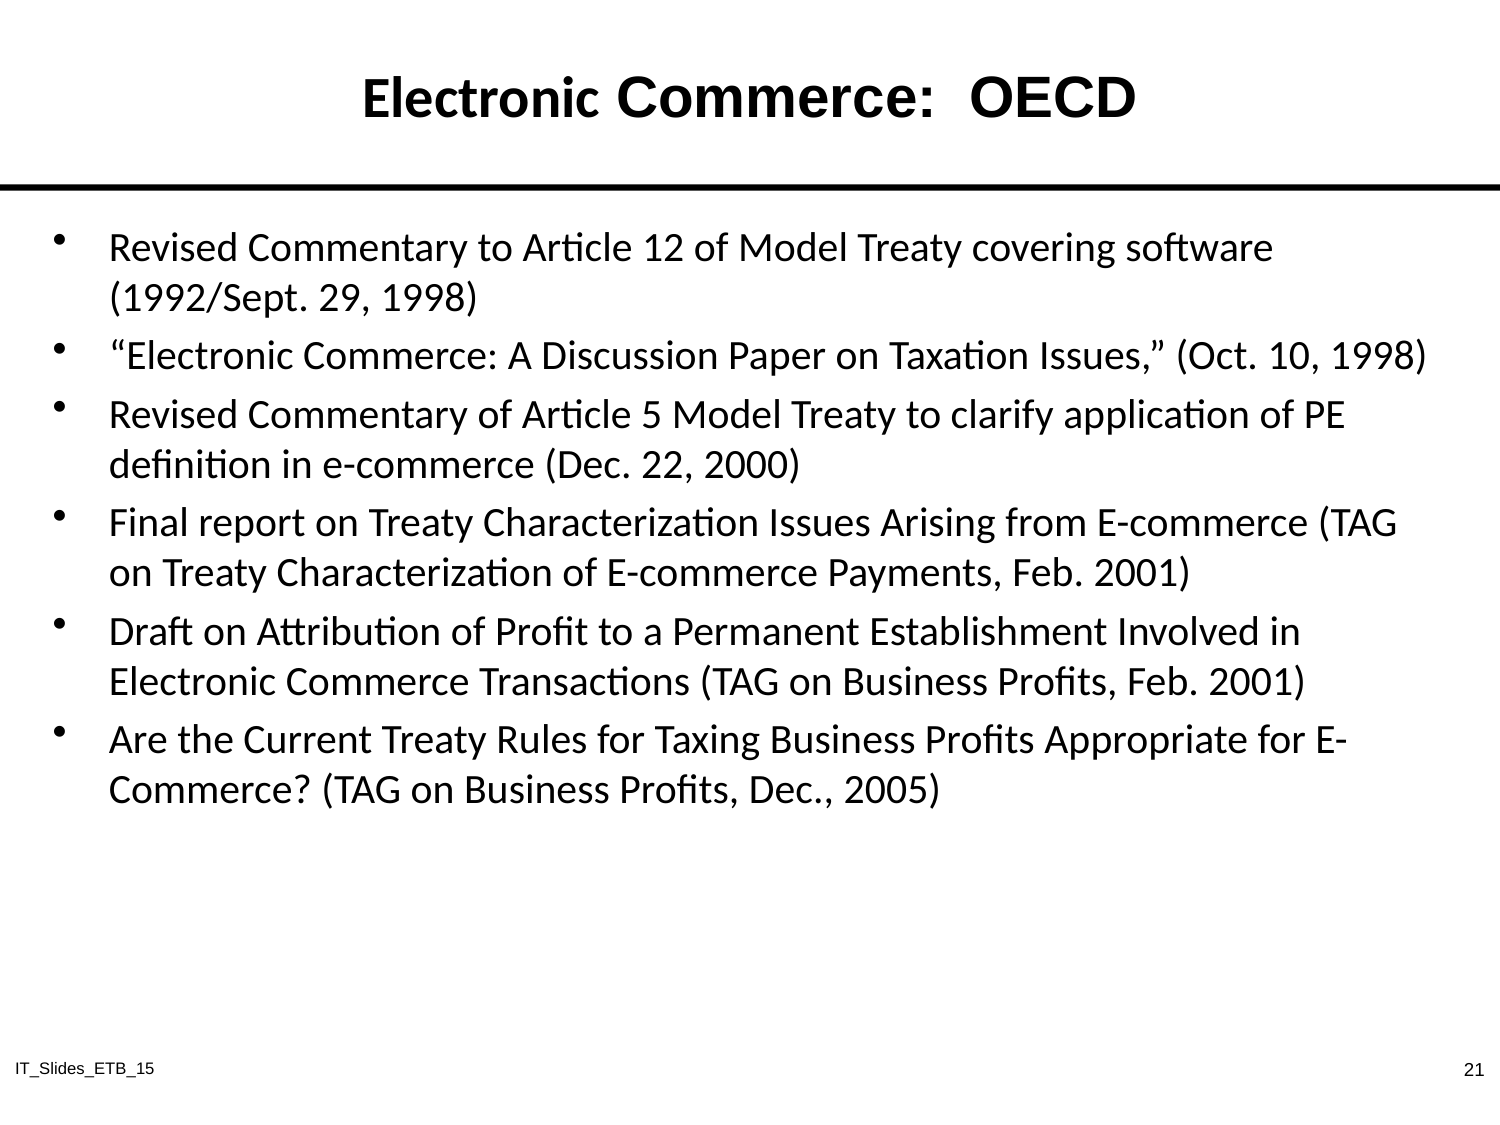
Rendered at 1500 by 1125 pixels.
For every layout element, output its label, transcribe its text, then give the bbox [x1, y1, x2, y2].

footer IT_Slides_ETB_15 [0, 1050, 475, 1125]
slide_number 21 [1187, 1050, 1500, 1125]
title Electronic Commerce: OECD [0, 0, 1500, 188]
list Revised Commentary to Article 12 of Model Treaty covering software (1992/Sept. 29, 1998) “Electronic Commerce: A Discussion Paper on Taxation Issues,” (Oct. 10, 1998) Revised Commentary of Article 5 Model Treaty to clarify application of PE definition in e-commerce (Dec. 22, 2000) Final report on Treaty Characterization Issues Arising from E-commerce (TAG on Treaty Characterization of E-commerce Payments, Feb. 2001) Draft on Attribution of Profit to a Permanent Establishment Involved in Electronic Commerce Transactions (TAG on Business Profits, Feb. 2001) Are the Current Treaty Rules for Taxing Business Profits Appropriate for E-Commerce? (TAG on Business Profits, Dec., 2005) [37, 212, 1450, 1050]
